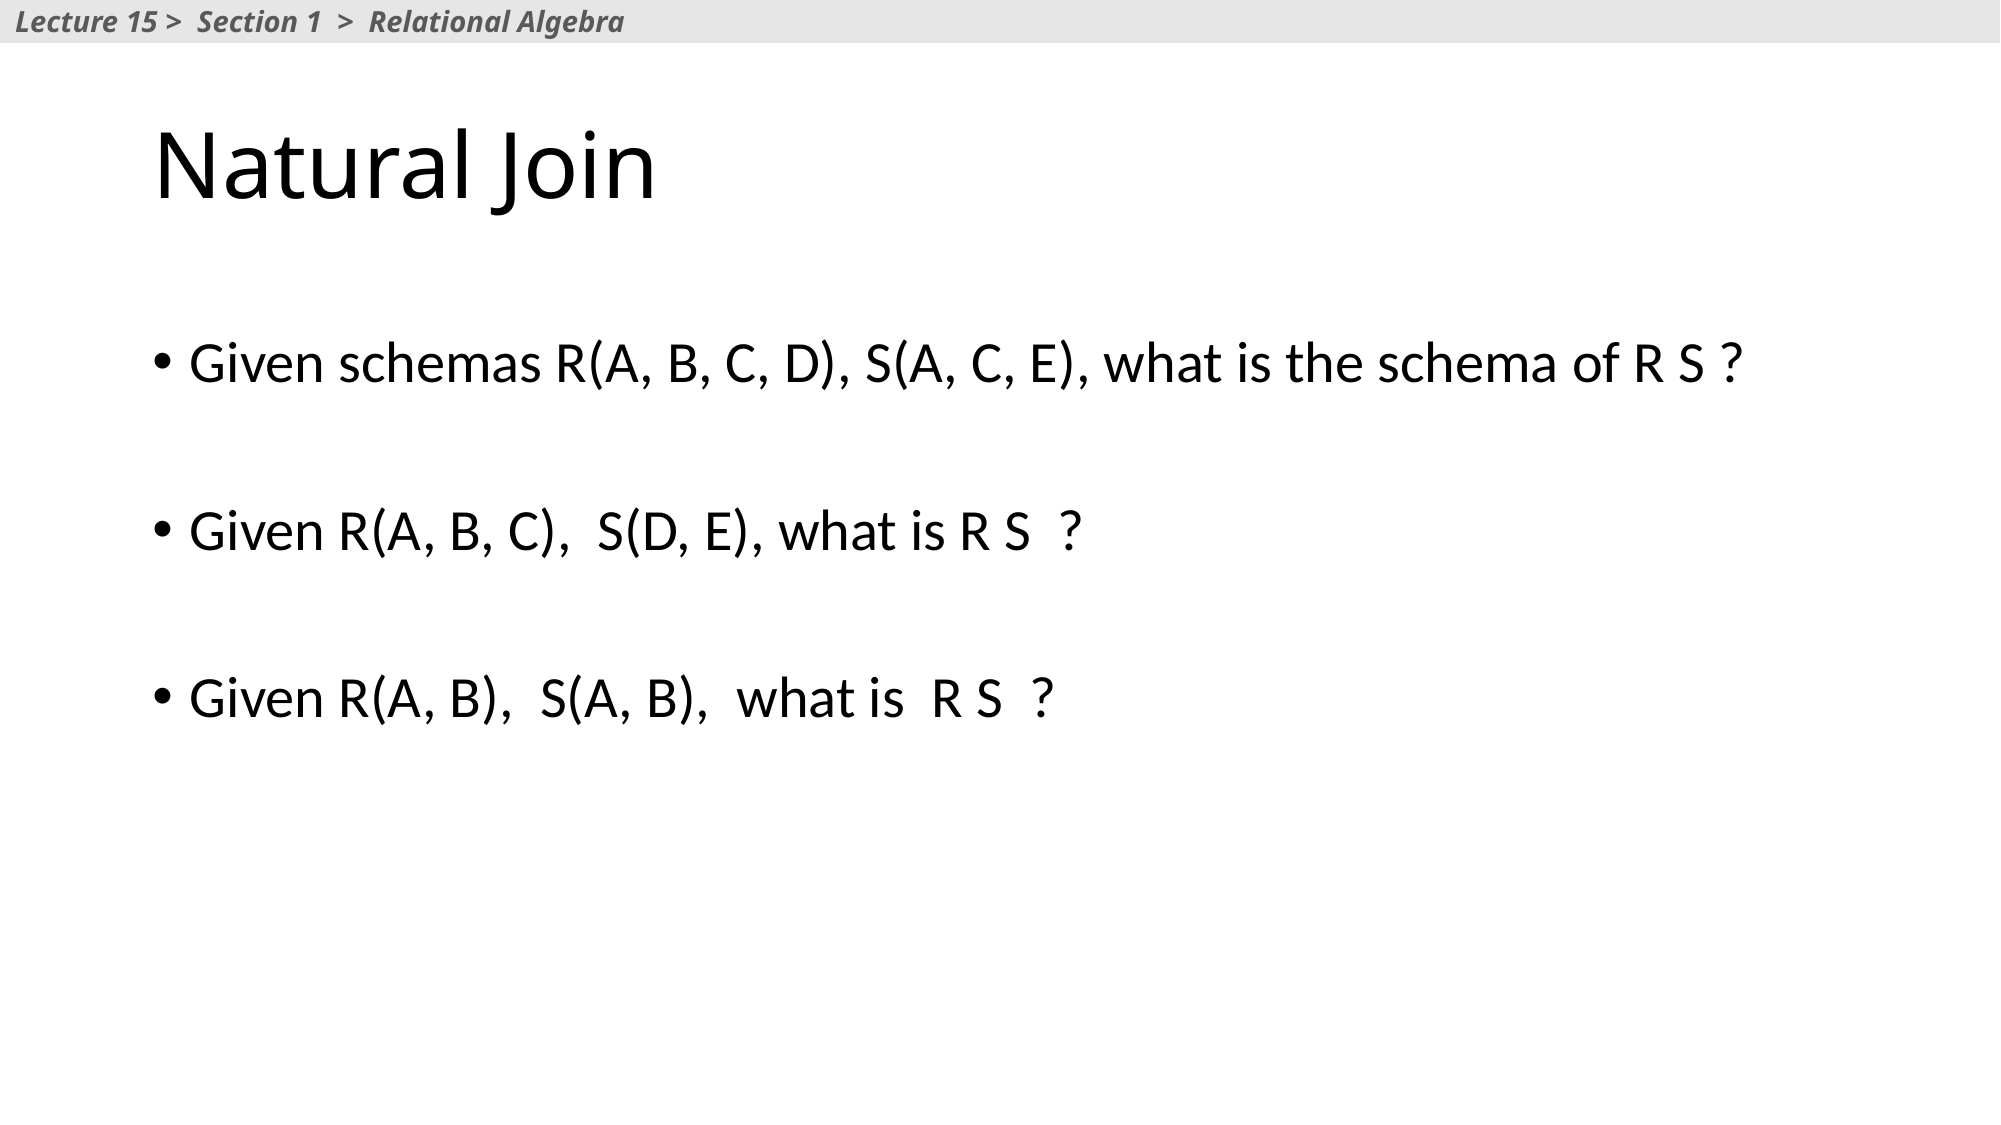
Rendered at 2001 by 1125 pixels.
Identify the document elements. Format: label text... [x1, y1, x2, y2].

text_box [0, 0, 2000, 47]
title Natural Join [137, 59, 1863, 278]
